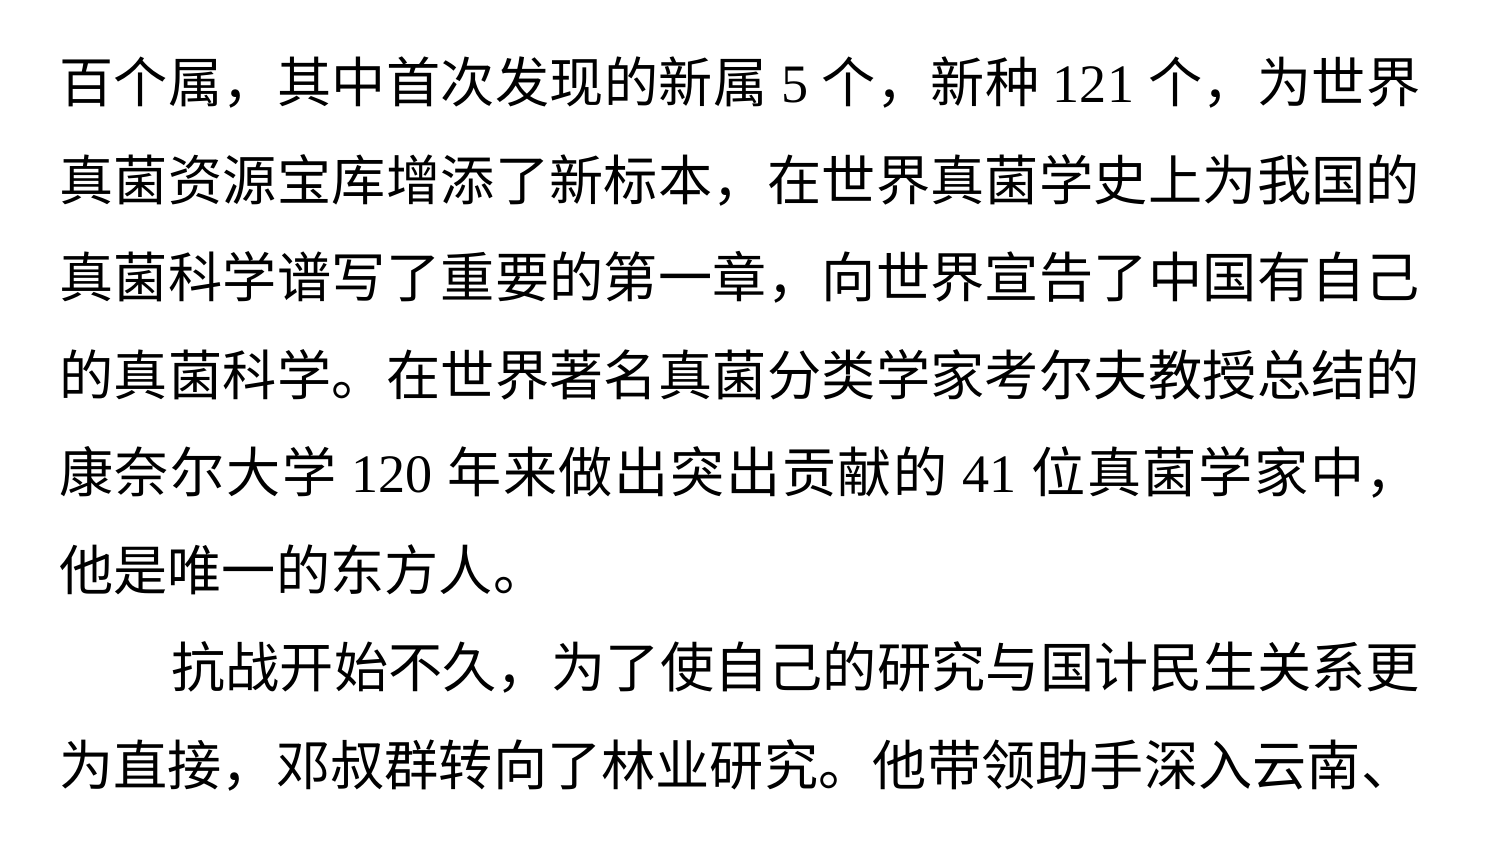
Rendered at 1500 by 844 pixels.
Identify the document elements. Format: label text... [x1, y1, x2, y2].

text_box 百个属，其中首次发现的新属5个，新种121个，为世界真菌资源宝库增添了新标本，在世界真菌学史上为我国的真菌科学谱写了重要的第一章，向世界宣告了中国有自己的真菌科学。在世界著名真菌分类学家考尔夫教授总结的康奈尔大学120年来做出突出贡献的41位真菌学家中，他是唯一的东方人。 抗战开始不久，为了使自己的研究与国计民生关系更为直接，邓叔群转向了林业研究。他带领助手深入云南、 [44, 8, 1436, 804]
